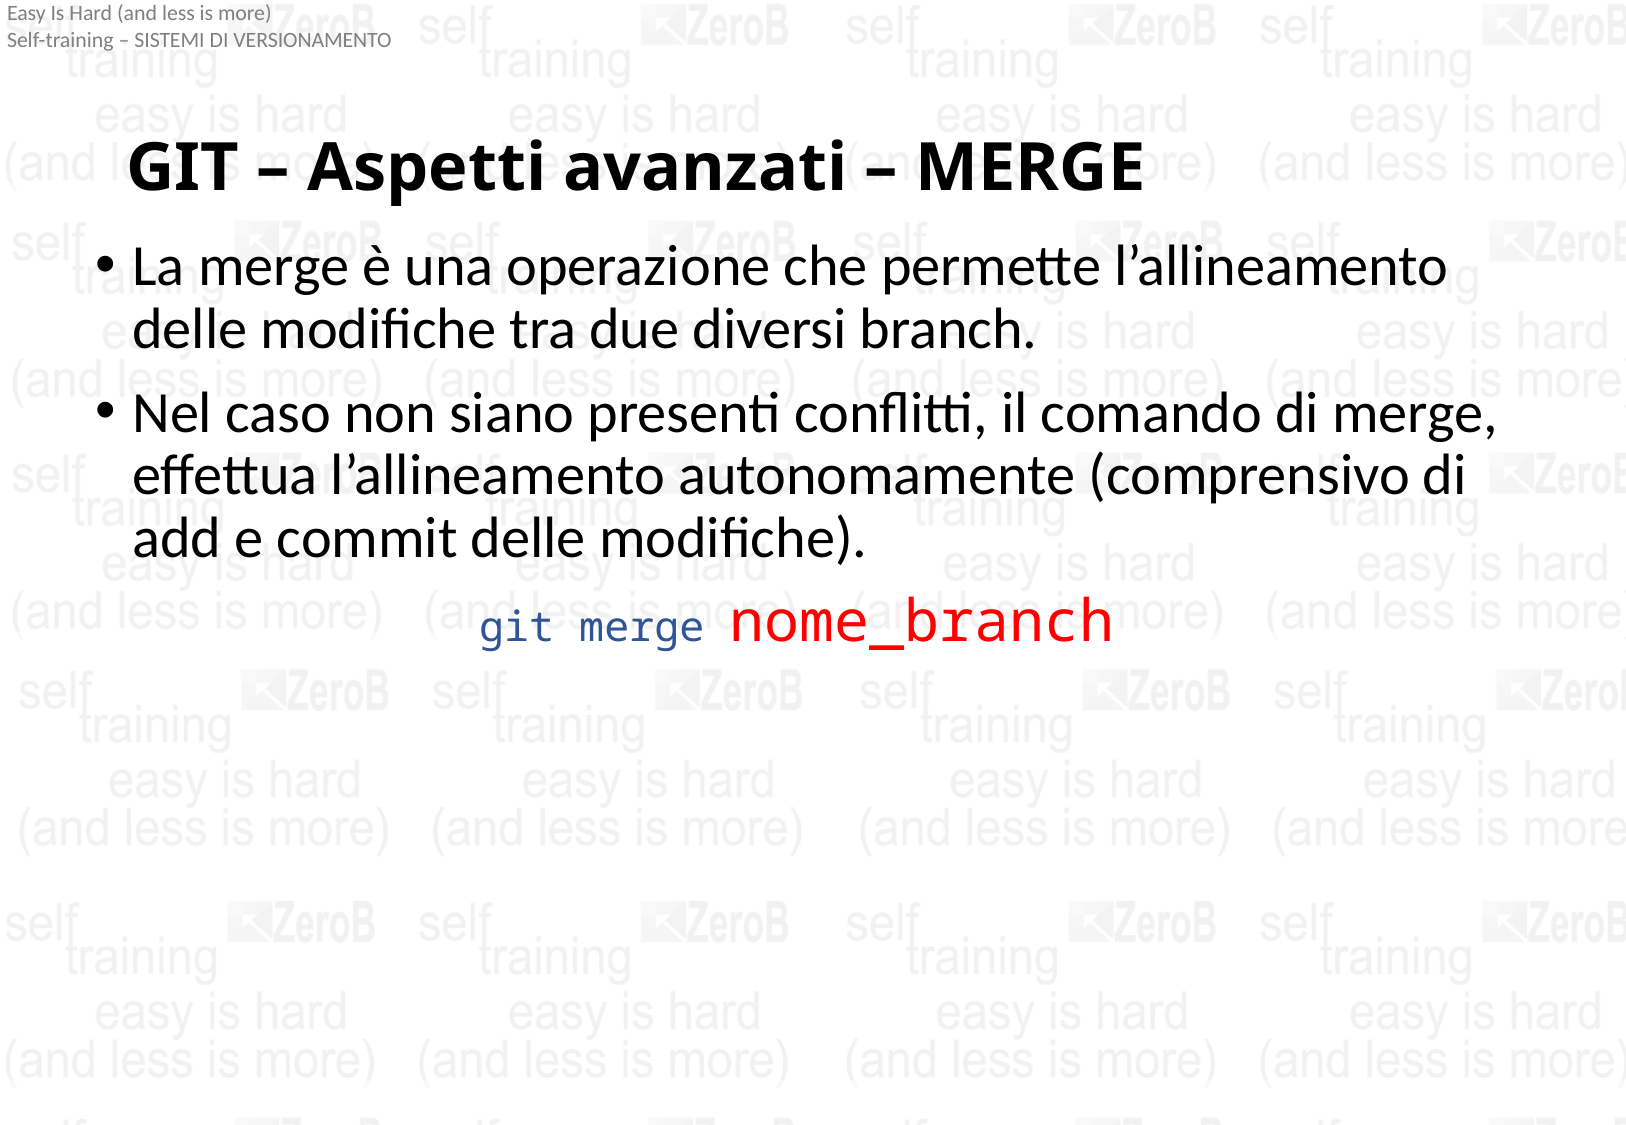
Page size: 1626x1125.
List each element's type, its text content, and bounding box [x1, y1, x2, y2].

list La merge è una operazione che permette l’allineamento delle modifiche tra due diversi branch. Nel caso non siano presenti conflitti, il comando di merge, effettua l’allineamento autonomamente (comprensivo di add e commit delle modifiche). git merge nome_branch [79, 227, 1514, 1098]
title GIT – Aspetti avanzati – MERGE [111, 59, 1514, 227]
